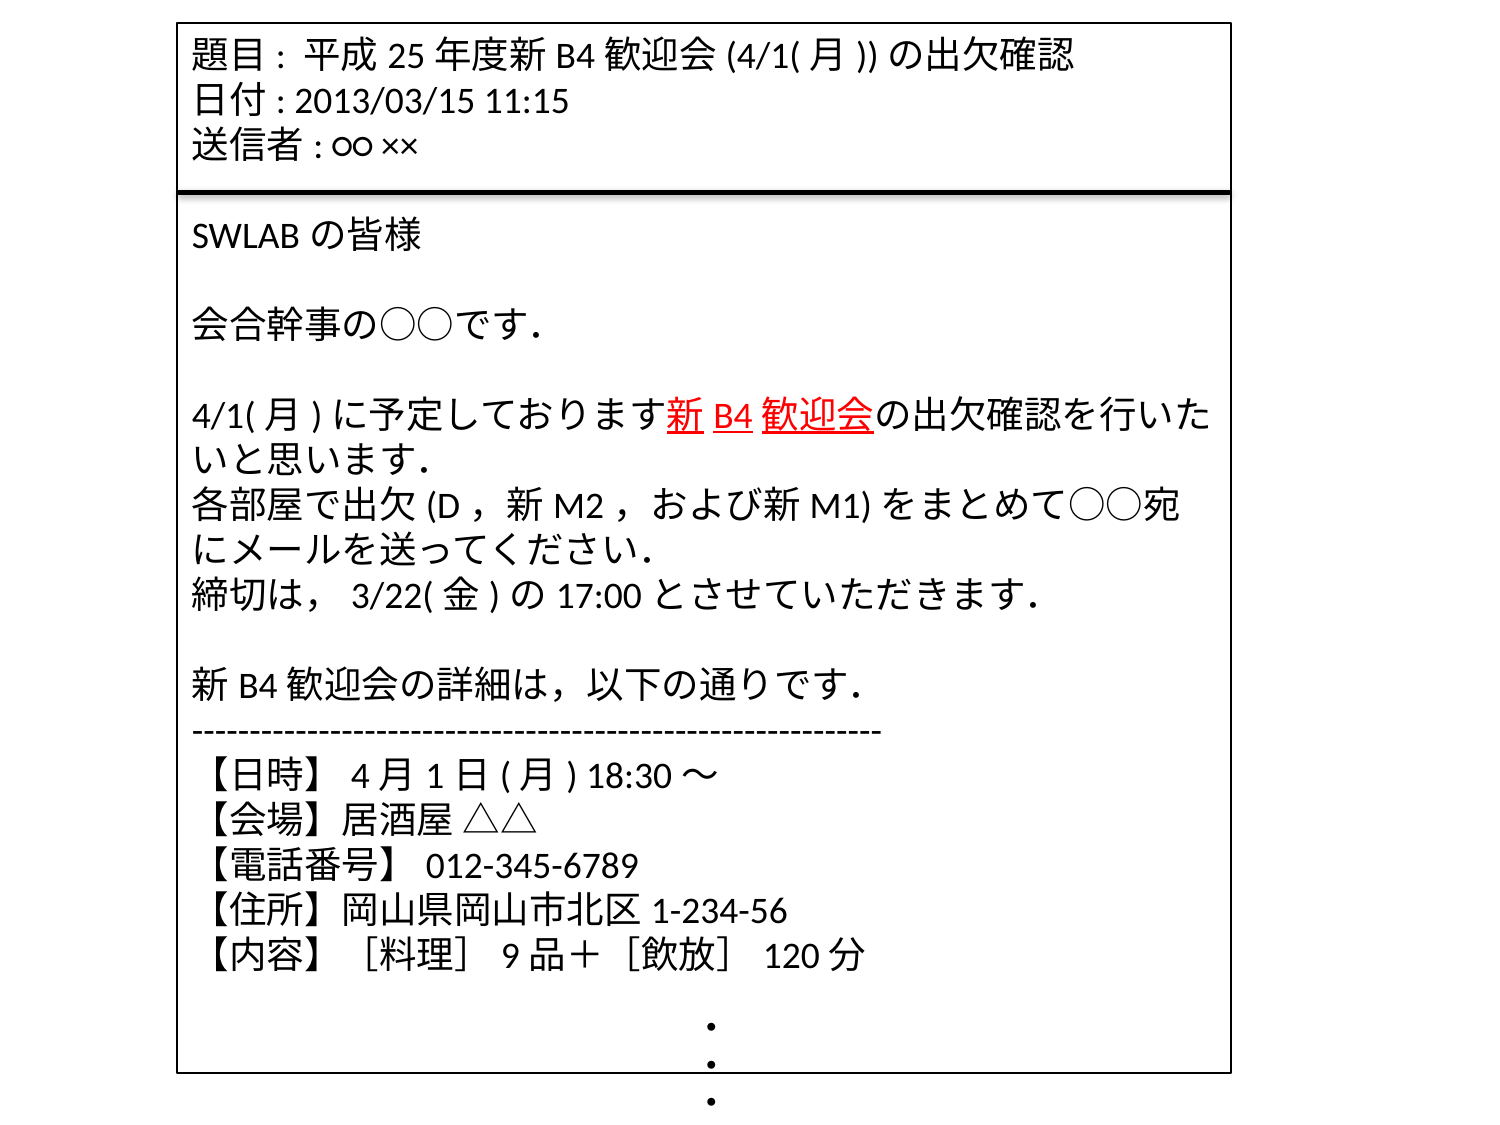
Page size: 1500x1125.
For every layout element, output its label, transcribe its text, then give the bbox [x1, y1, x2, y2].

text_box 題目: 平成25年度新B4歓迎会(4/1(月))の出欠確認 日付: 2013/03/15 11:15 送信者: ○○ ×× SWLABの皆様 会合幹事の○○です． 4/1(月)に予定しております新B4歓迎会の出欠確認を行いたいと思います． 各部屋で出欠(D，新M2，および新M1)をまとめて○○宛にメールを送ってください． 締切は，3/22(金)の17:00とさせていただきます． 新B4歓迎会の詳細は，以下の通りです． ------------------------------------------------------------ 【日時】4月1日(月) 18:30〜 【会場】居酒屋 △△ 【電話番号】012-345-6789 【住所】岡山県岡山市北区1-234-56 【内容】［料理］9品＋［飲放］120分 [177, 202, 1232, 1073]
text_box 題目: 平成25年度新B4歓迎会(4/1(月))の出欠確認 日付: 2013/03/15 11:15 送信者: ○○ ×× SWLABの皆様 会合幹事の○○です． 4/1(月)に予定しております新B4歓迎会の出欠確認を行いたいと思います． 各部屋で出欠(D，新M2，および新M1)をまとめて○○宛にメールを送ってください． 締切は，3/22(金)の17:00とさせていただきます． 新B4歓迎会の詳細は，以下の通りです． ------------------------------------------------------------ 【日時】4月1日(月) 18:30〜 【会場】居酒屋 △△ 【電話番号】012-345-6789 【住所】岡山県岡山市北区1-234-56 【内容】［料理］9品＋［飲放］120分 [177, 23, 1232, 189]
text_box ・・・ [666, 993, 743, 1066]
